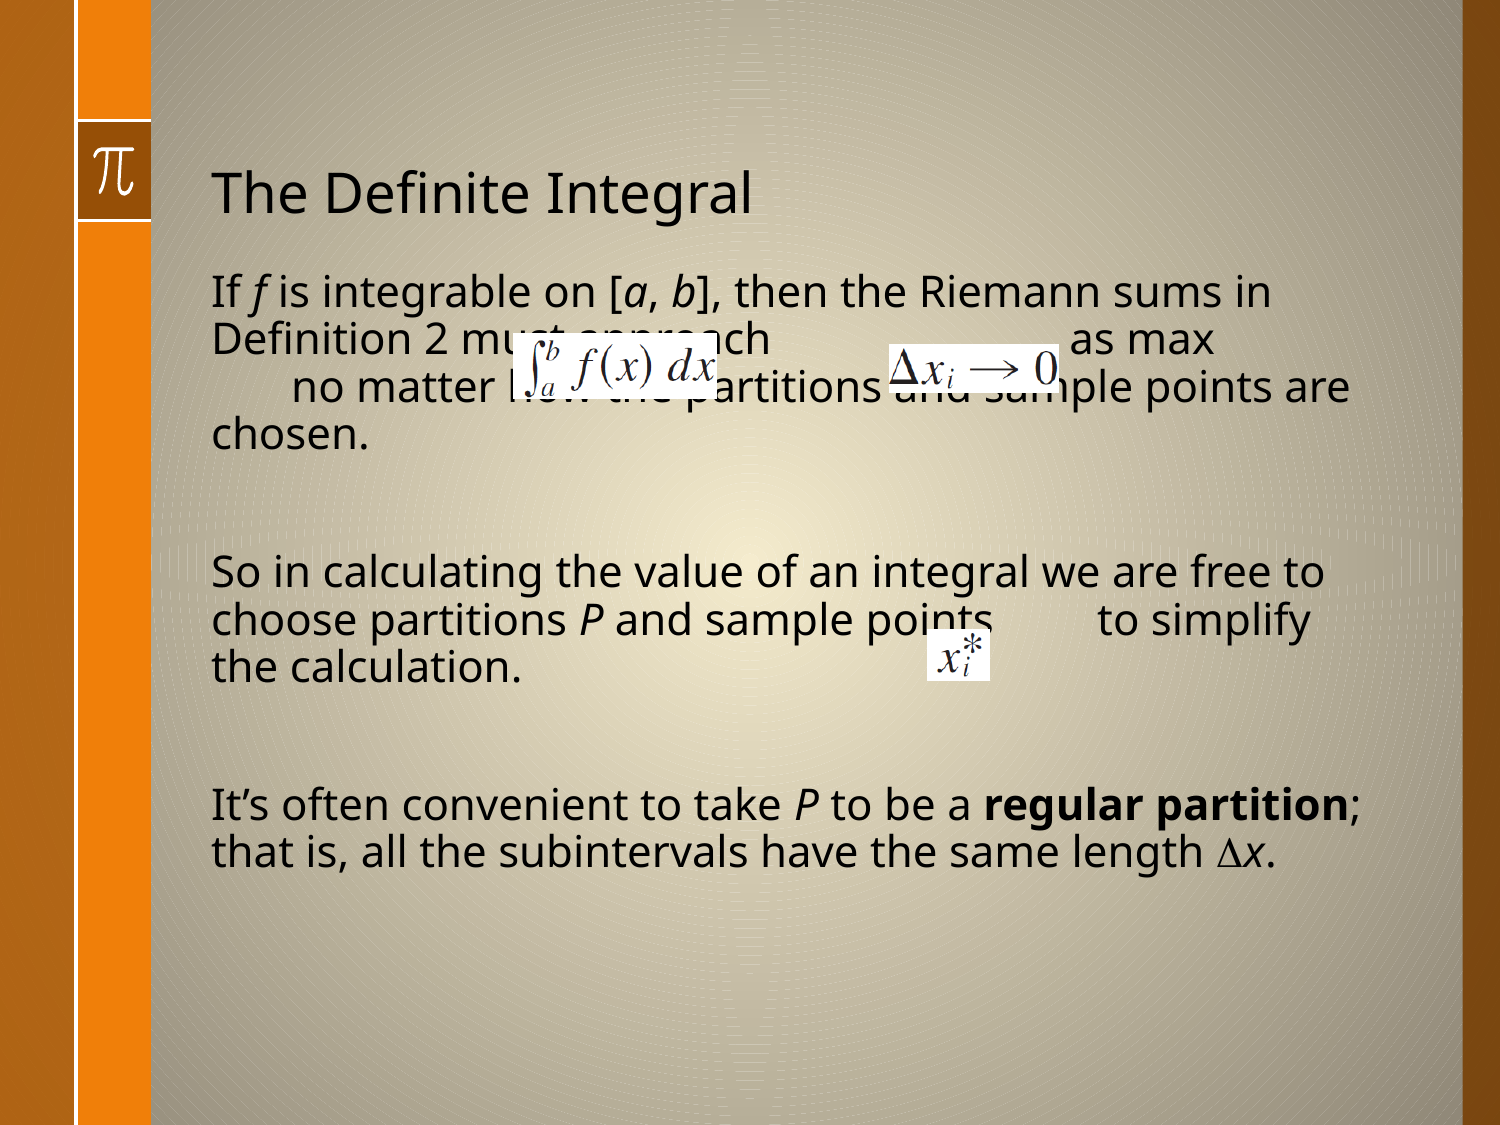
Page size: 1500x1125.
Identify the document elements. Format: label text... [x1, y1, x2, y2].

list If f is integrable on [a, b], then the Riemann sums in Definition 2 must approach as max no matter how the partitions and sample points are chosen. So in calculating the value of an integral we are free to choose partitions P and sample points to simplify the calculation. It’s often convenient to take P to be a regular partition; that is, all the subintervals have the same length x. [196, 262, 1400, 1013]
picture [889, 344, 1059, 393]
title The Definite Integral [196, 29, 1400, 233]
picture [927, 629, 990, 681]
picture [513, 333, 717, 399]
